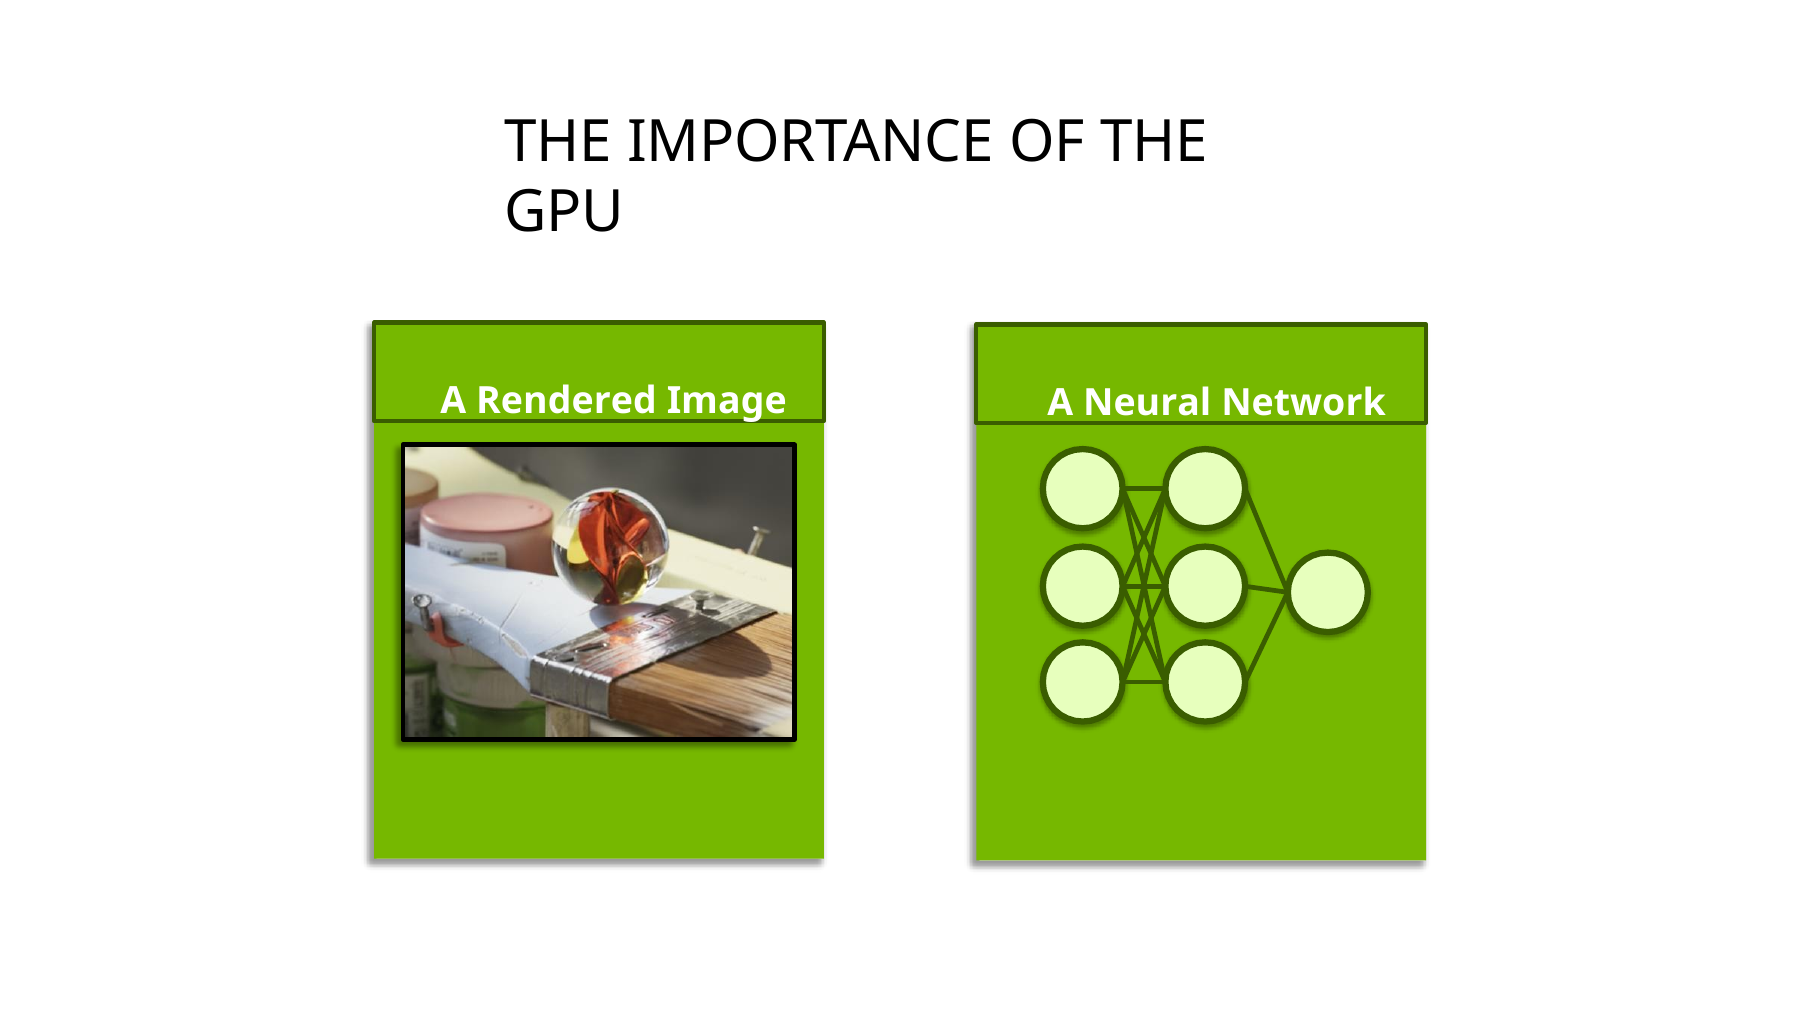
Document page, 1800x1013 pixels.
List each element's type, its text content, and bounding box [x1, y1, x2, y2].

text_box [963, 320, 1432, 875]
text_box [1032, 442, 1379, 736]
title THE IMPORTANCE OF THE GPU [502, 101, 1298, 273]
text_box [387, 437, 802, 756]
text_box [361, 318, 830, 873]
